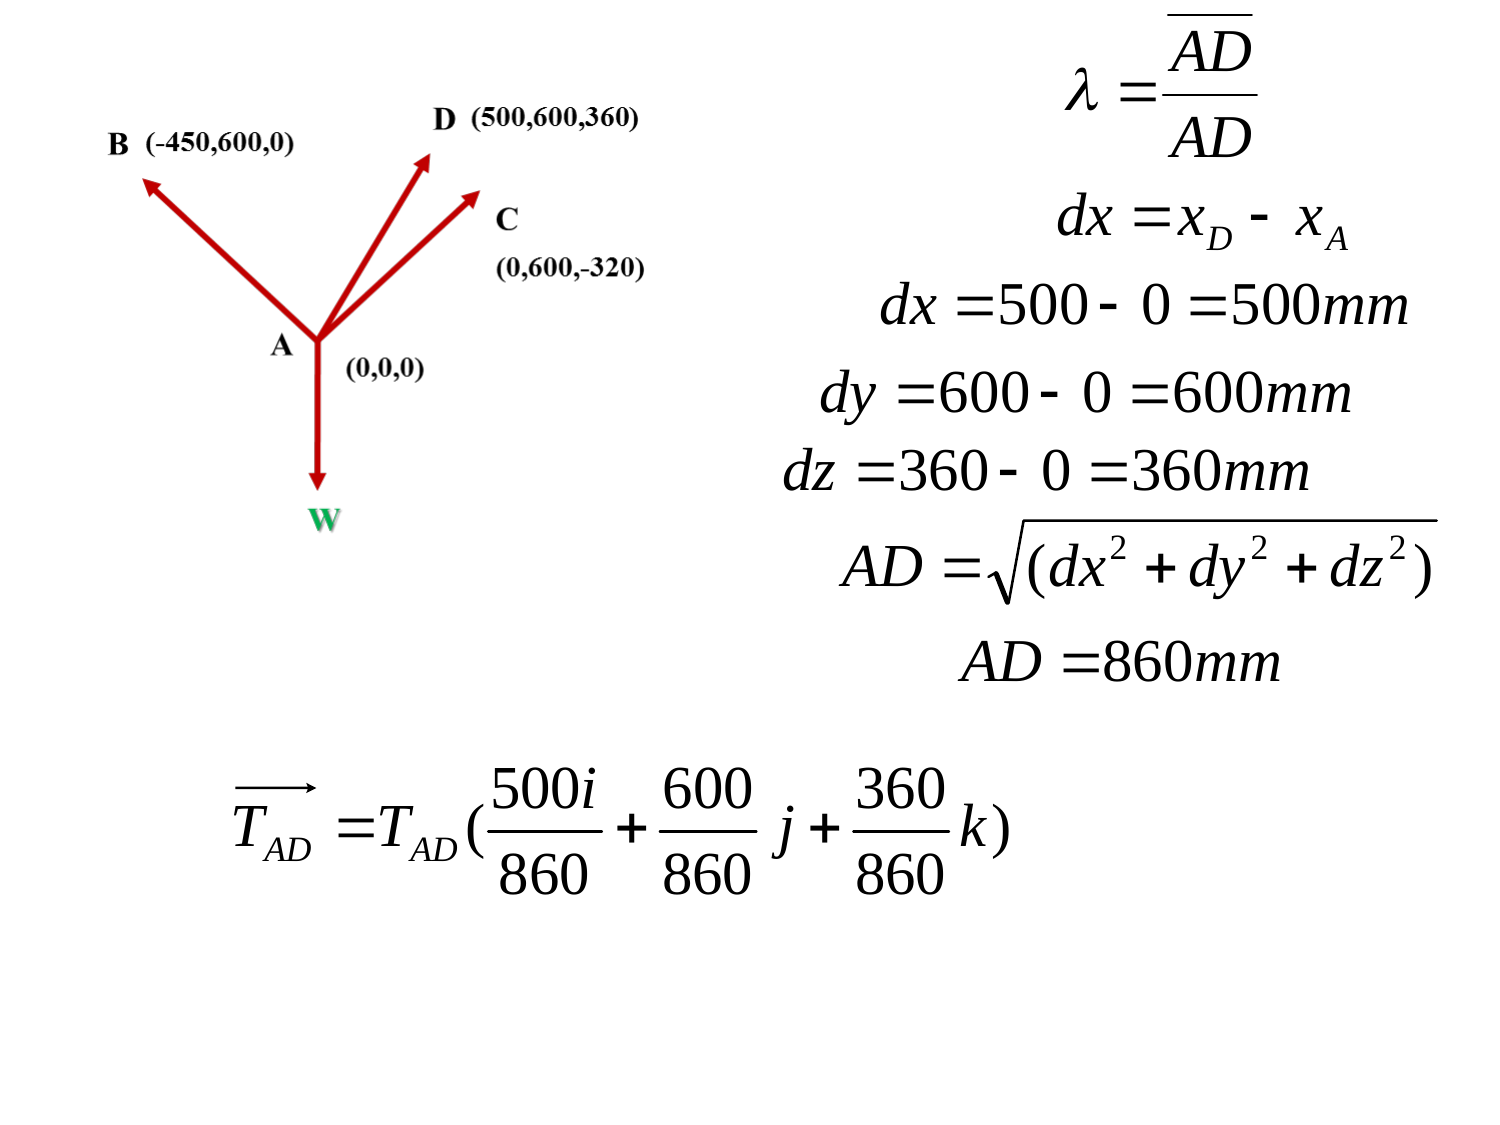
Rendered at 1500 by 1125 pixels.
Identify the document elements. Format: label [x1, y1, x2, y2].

text_box [947, 625, 1293, 698]
picture [87, 87, 693, 563]
text_box [828, 504, 1448, 618]
text_box [772, 434, 1321, 506]
text_box [809, 356, 1363, 438]
text_box [870, 268, 1424, 341]
text_box [1054, 3, 1269, 172]
text_box [224, 749, 1021, 908]
text_box [1046, 173, 1357, 261]
